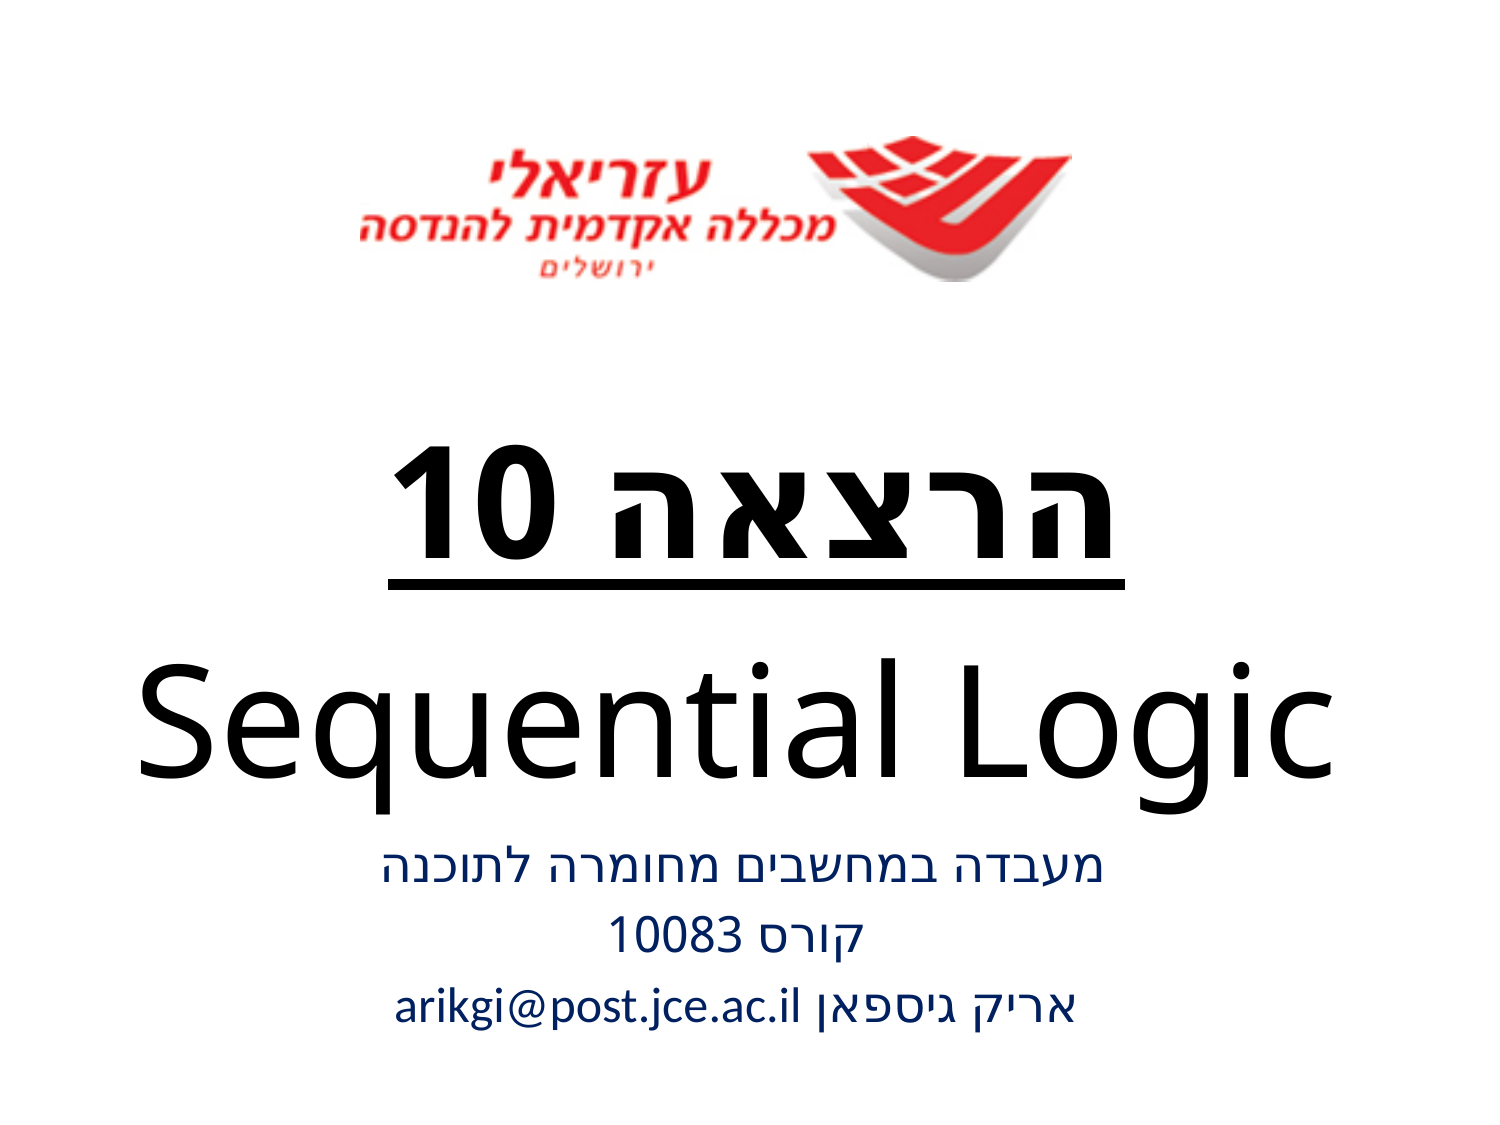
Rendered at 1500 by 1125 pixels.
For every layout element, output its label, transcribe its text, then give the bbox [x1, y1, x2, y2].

subtitle מעבדה במחשבים מחומרה לתוכנה קורס 10083 אריק גיספאן arikgi@post.jce.ac.il [122, 838, 1351, 1100]
picture [359, 136, 1073, 282]
text_box הרצאה 10 Sequential Logic [29, 393, 1443, 838]
